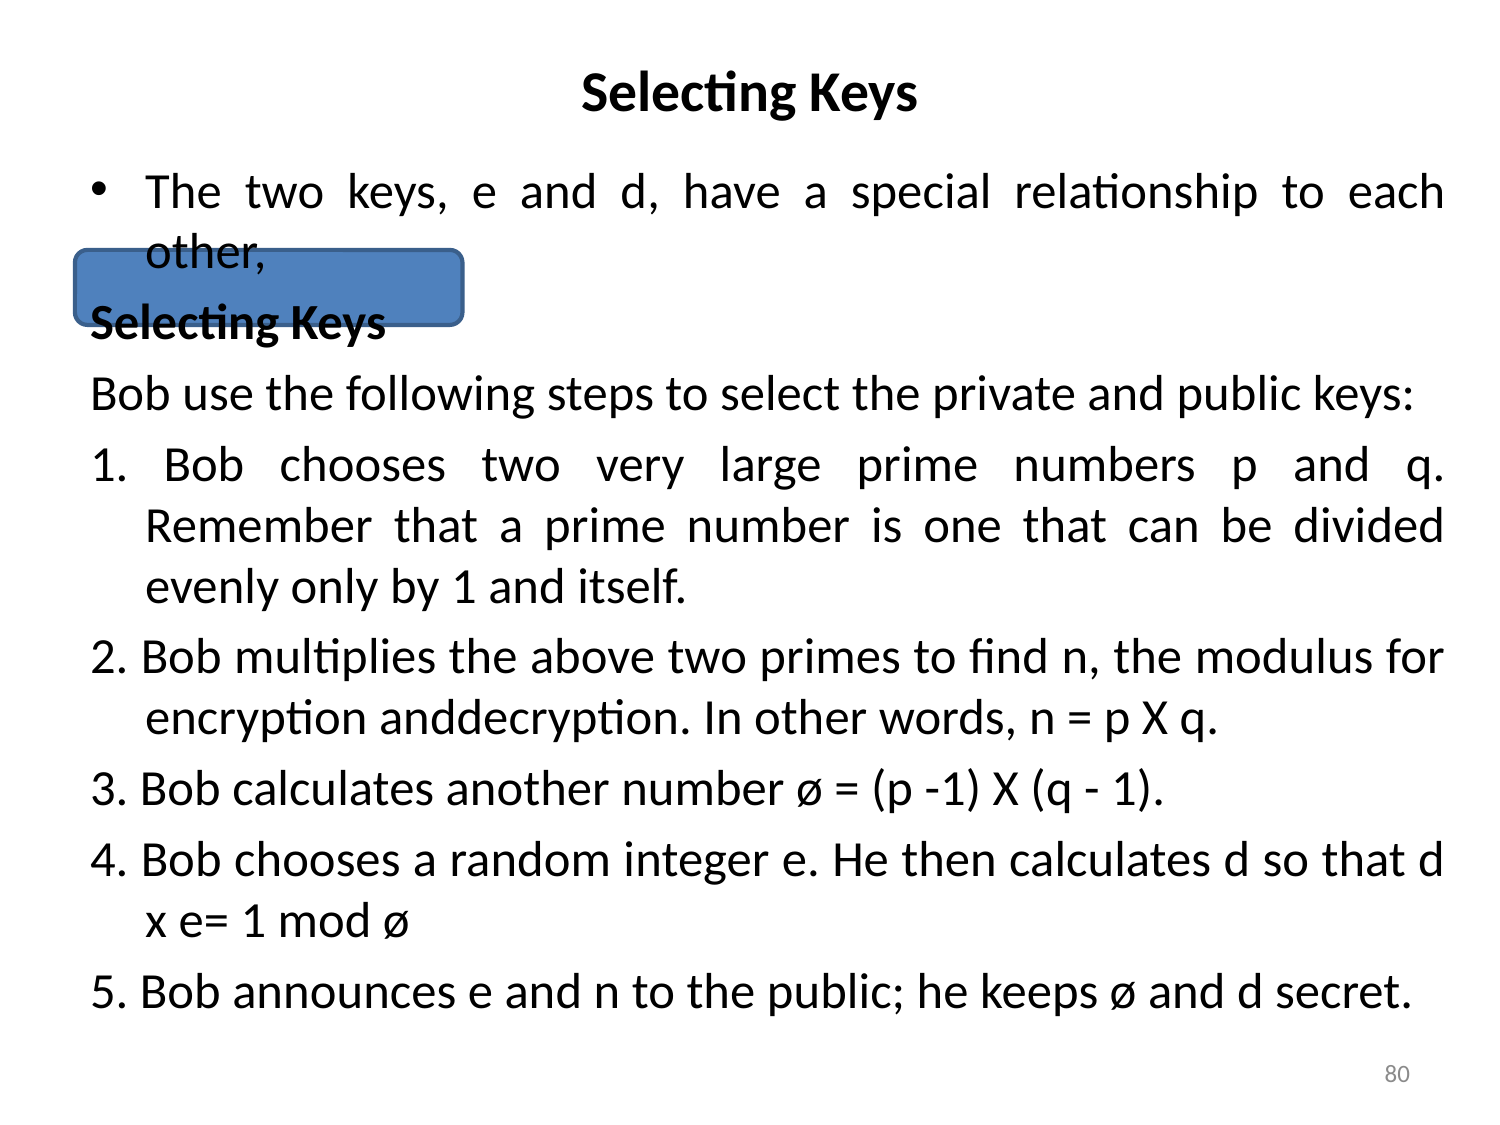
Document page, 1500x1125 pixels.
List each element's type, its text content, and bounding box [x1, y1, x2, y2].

slide_number 80 [1074, 1042, 1425, 1103]
title Selecting Keys [75, 45, 1425, 149]
list The two keys, e and d, have a special relationship to each other, Selecting Keys Bob use the following steps to select the private and public keys: 1. Bob chooses two very large prime numbers p and q. Remember that a prime number is one that can be divided evenly only by 1 and itself. 2. Bob multiplies the above two primes to find n, the modulus for encryption anddecryption. In other words, n = p X q. 3. Bob calculates another number ø = (p -1) X (q - 1). 4. Bob chooses a random integer e. He then calculates d so that d x e= 1 mod ø 5. Bob announces e and n to the public; he keeps ø and d secret. [75, 149, 1463, 1038]
